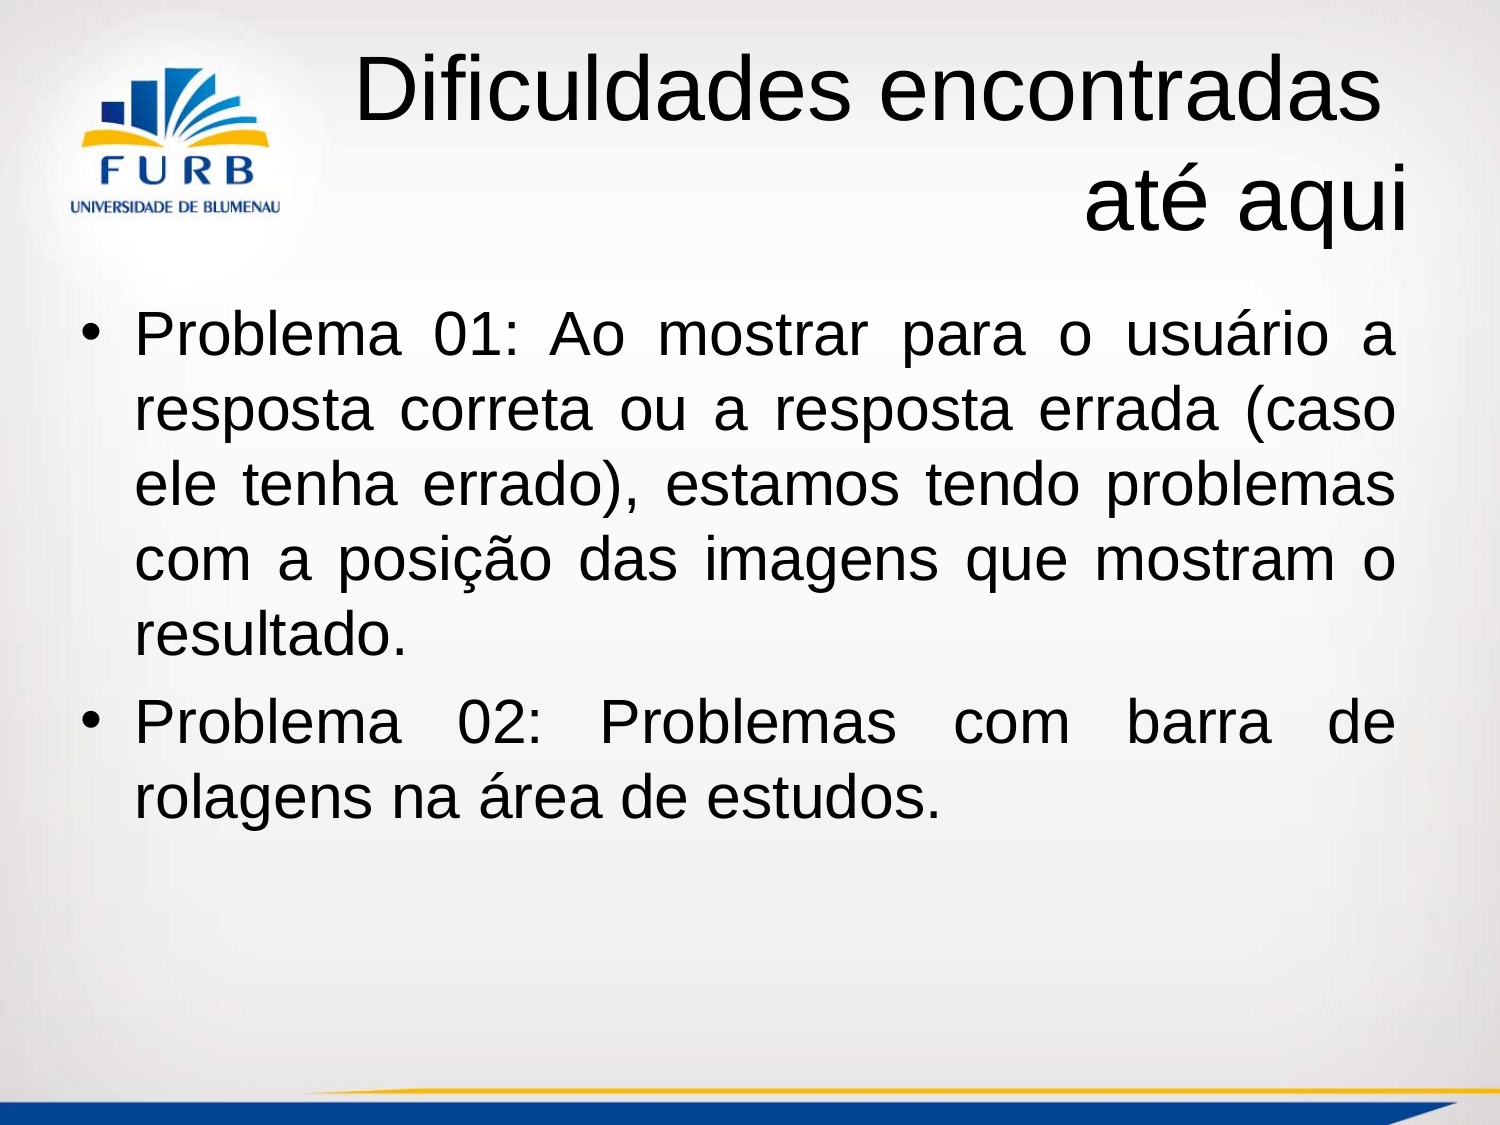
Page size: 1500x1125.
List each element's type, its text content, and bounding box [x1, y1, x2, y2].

list Problema 01: Ao mostrar para o usuário a resposta correta ou a resposta errada (caso ele tenha errado), estamos tendo problemas com a posição das imagens que mostram o resultado. Problema 02: Problemas com barra de rolagens na área de estudos. [63, 285, 1414, 1029]
picture [0, 0, 1500, 1125]
title Dificuldades encontradas até aqui [75, 45, 1425, 233]
